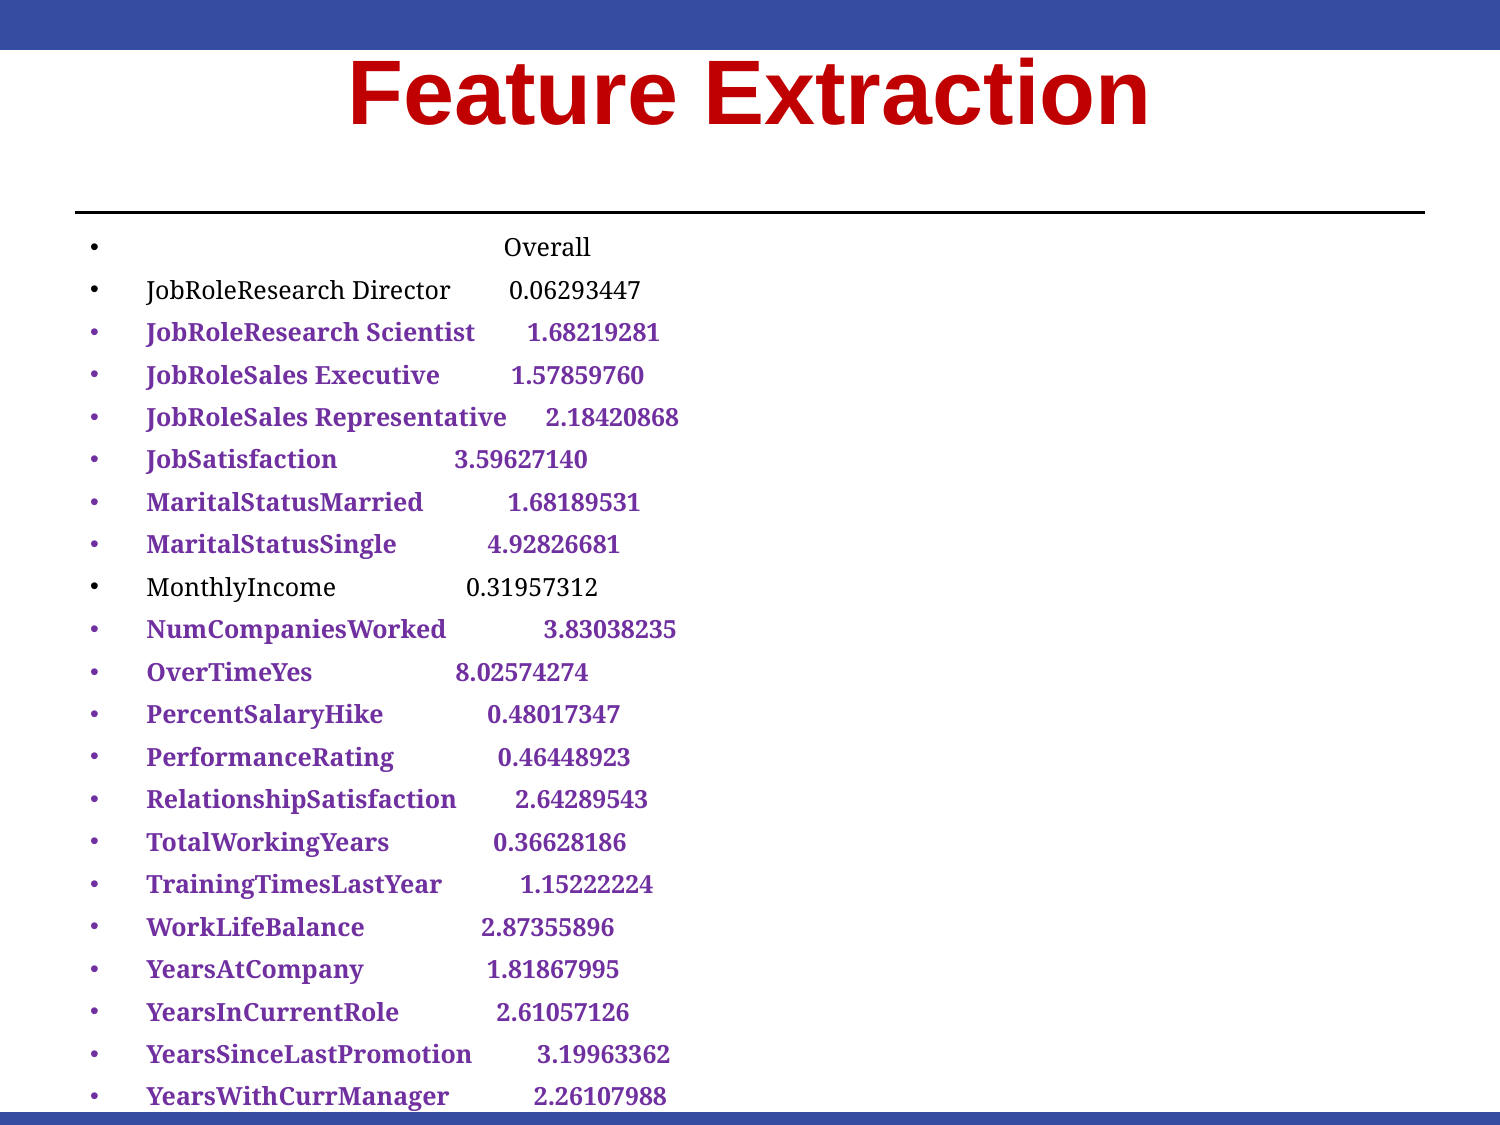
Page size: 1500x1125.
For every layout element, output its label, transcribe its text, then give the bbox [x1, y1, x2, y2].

list Overall JobRoleResearch Director 0.06293447 JobRoleResearch Scientist 1.68219281 JobRoleSales Executive 1.57859760 JobRoleSales Representative 2.18420868 JobSatisfaction 3.59627140 MaritalStatusMarried 1.68189531 MaritalStatusSingle 4.92826681 MonthlyIncome 0.31957312 NumCompaniesWorked 3.83038235 OverTimeYes 8.02574274 PercentSalaryHike 0.48017347 PerformanceRating 0.46448923 RelationshipSatisfaction 2.64289543 TotalWorkingYears 0.36628186 TrainingTimesLastYear 1.15222224 WorkLifeBalance 2.87355896 YearsAtCompany 1.81867995 YearsInCurrentRole 2.61057126 YearsSinceLastPromotion 3.19963362 YearsWithCurrManager 2.26107988 [75, 224, 1425, 1005]
title Feature Extraction [75, 37, 1425, 138]
